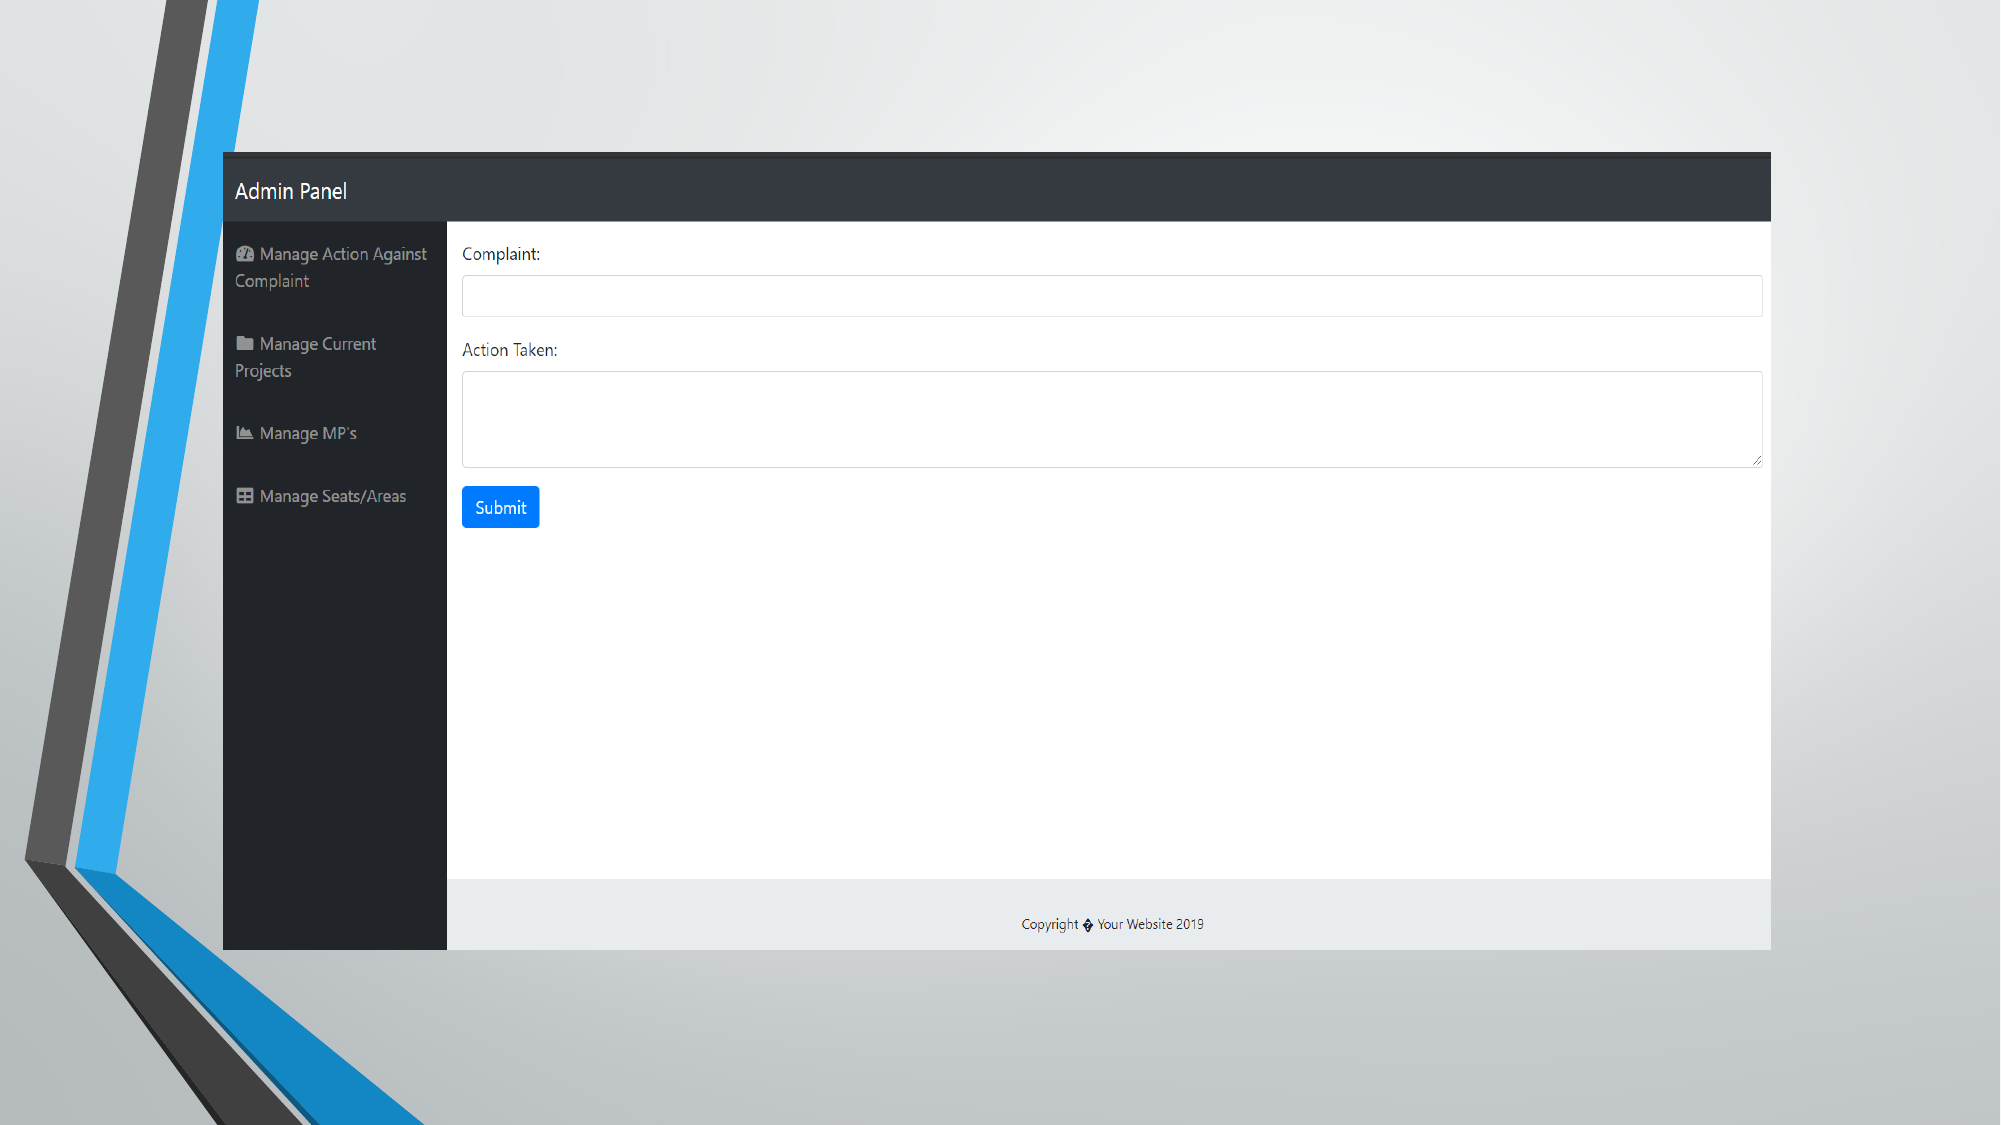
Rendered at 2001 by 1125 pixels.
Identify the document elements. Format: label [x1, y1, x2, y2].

list [223, 152, 1771, 951]
